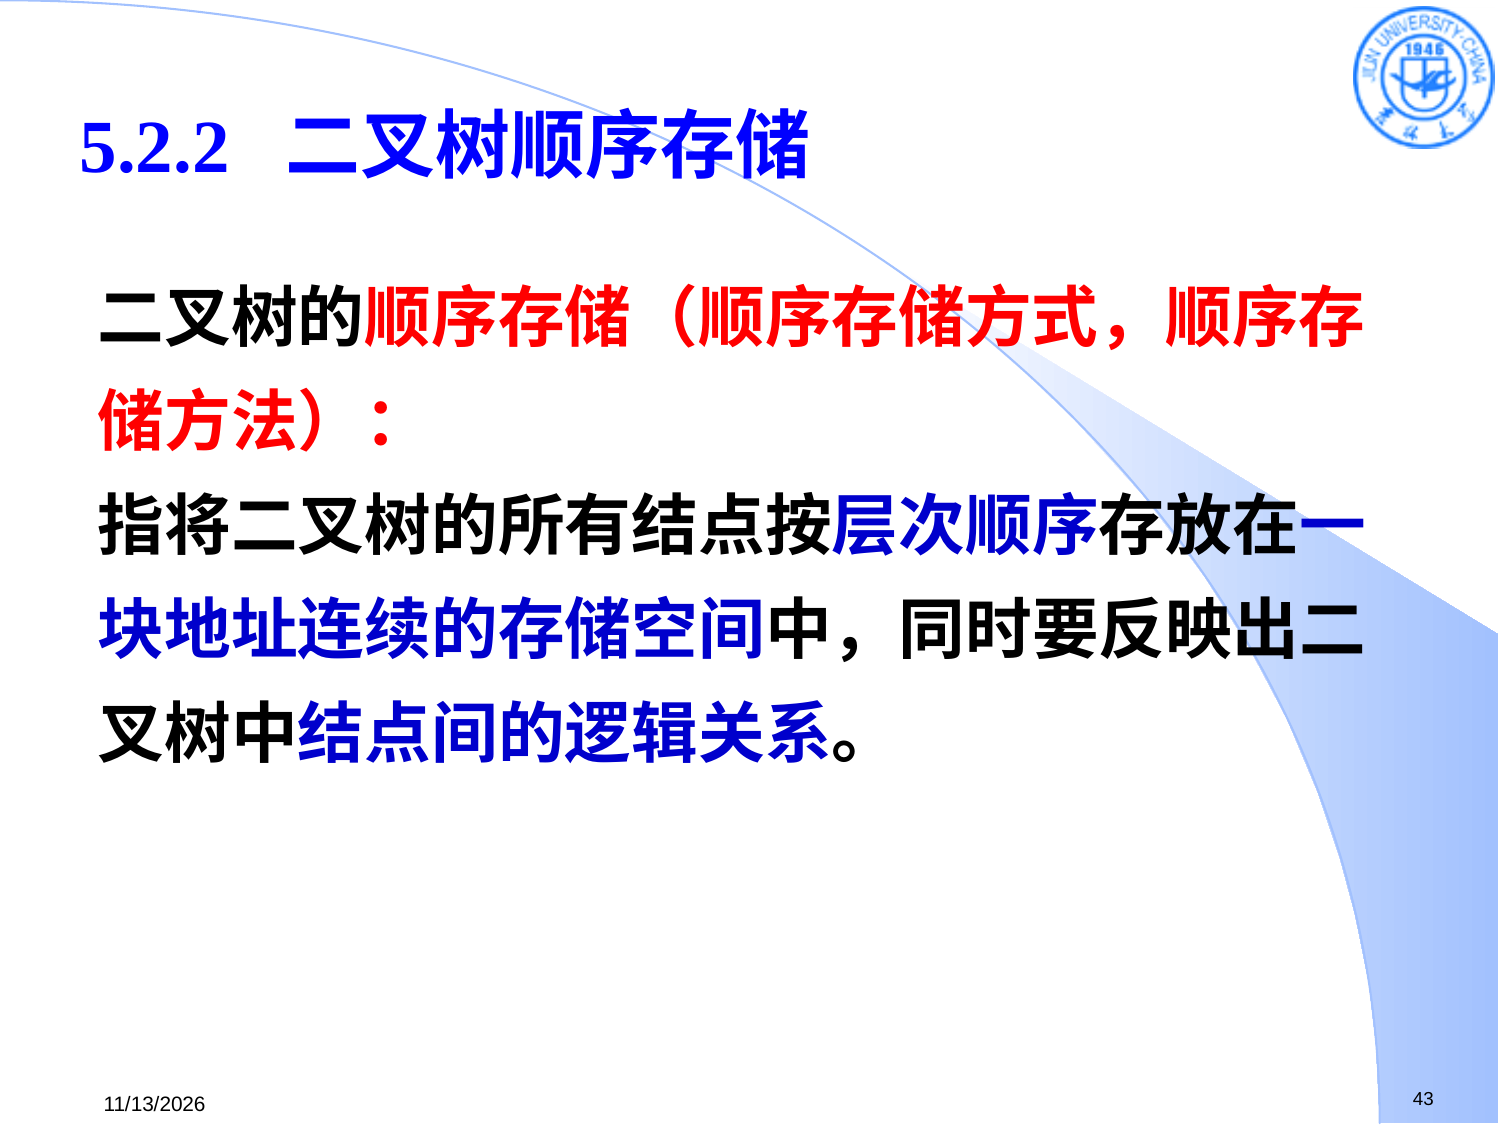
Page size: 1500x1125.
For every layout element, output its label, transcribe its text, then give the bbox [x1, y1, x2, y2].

picture [1353, 6, 1495, 149]
list 二叉树的顺序存储（顺序存储方式，顺序存储方法）： 指将二叉树的所有结点按层次顺序存放在一块地址连续的存储空间中，同时要反映出二叉树中结点间的逻辑关系。 [82, 243, 1430, 876]
text_box 5.2.2 二叉树顺序存储 [64, 90, 939, 195]
